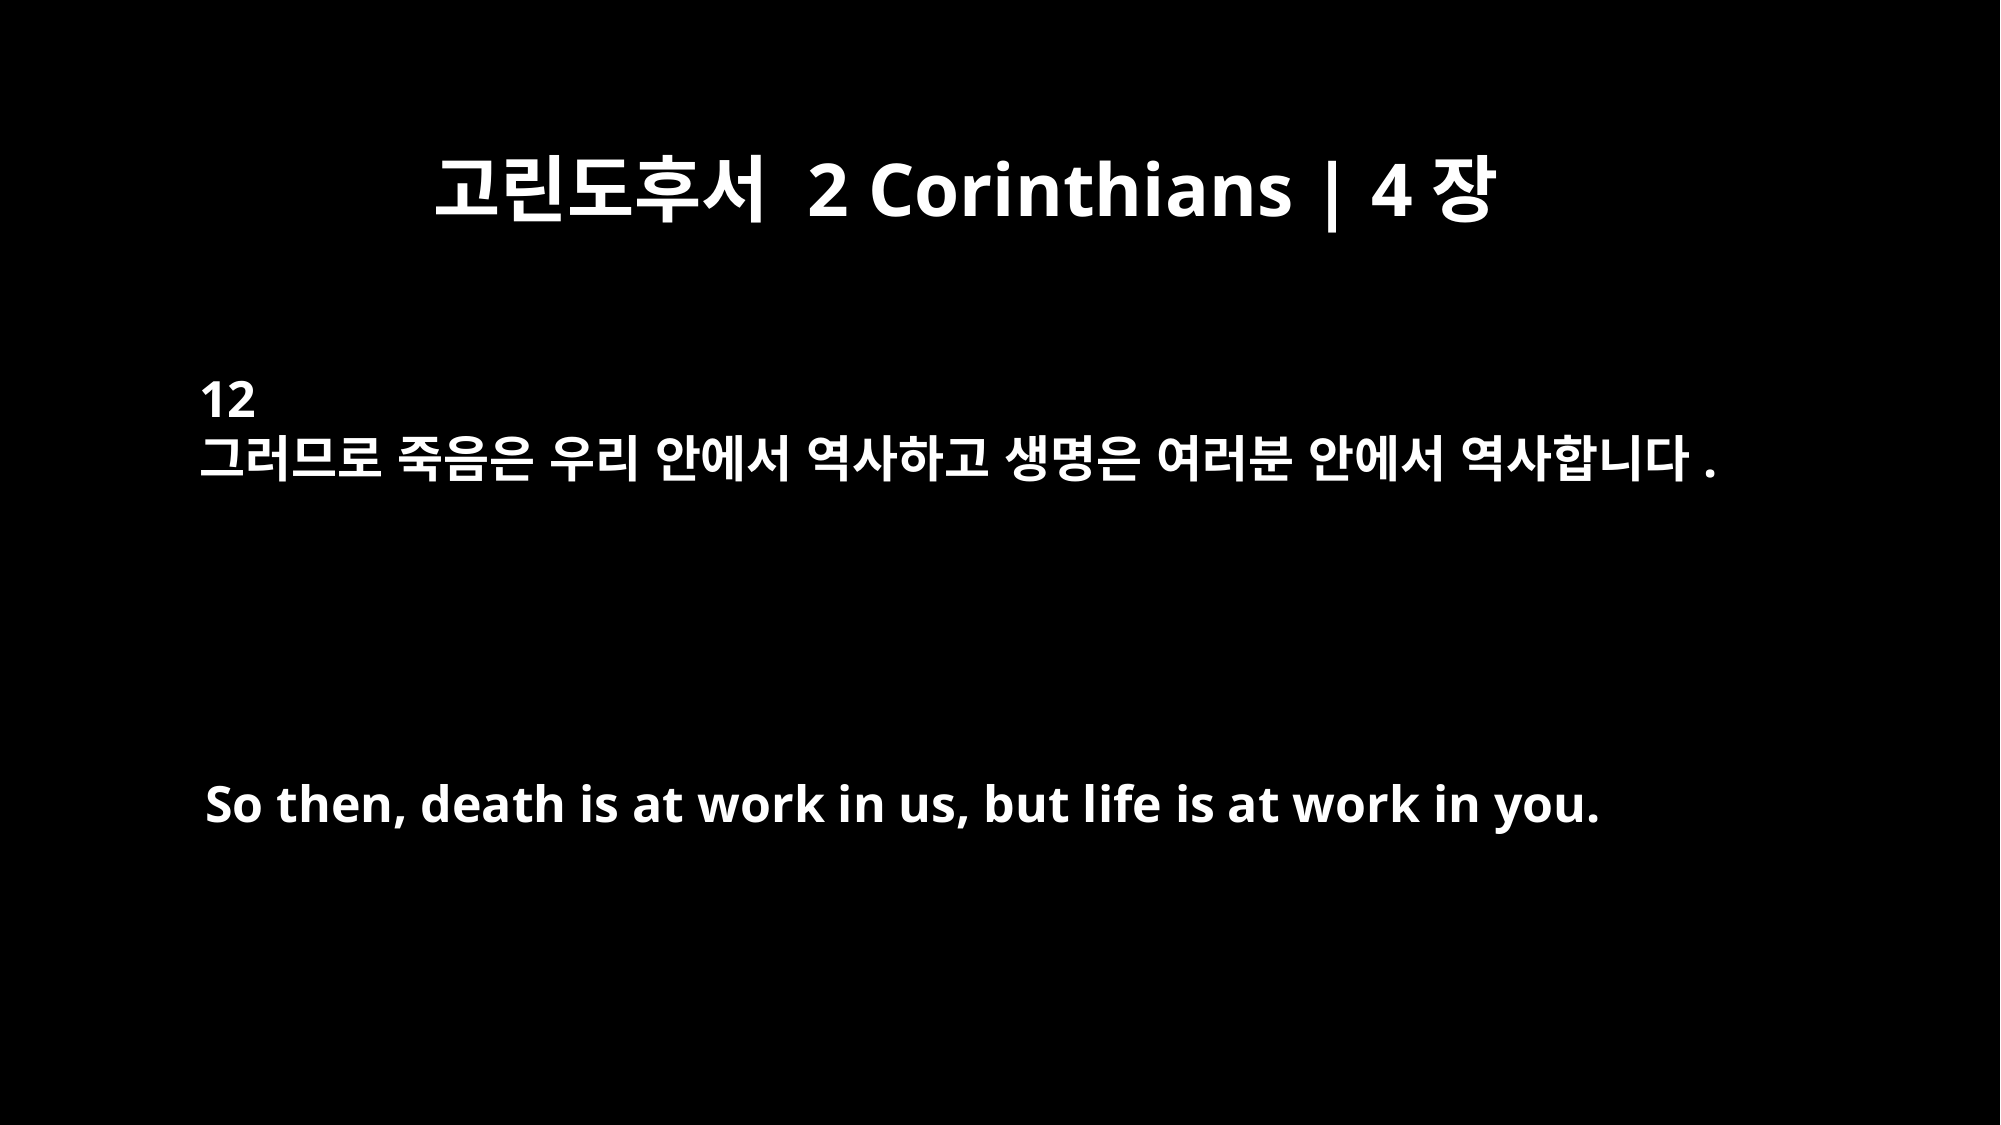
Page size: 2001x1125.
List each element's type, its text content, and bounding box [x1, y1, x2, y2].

text_box 고린도후서 2 Corinthians | 4장 [418, 136, 1514, 239]
text_box So then, death is at work in us, but life is at work in you. [190, 764, 1617, 840]
text_box 12 그러므로 죽음은 우리 안에서 역사하고 생명은 여러분 안에서 역사합니다. [184, 359, 1733, 495]
